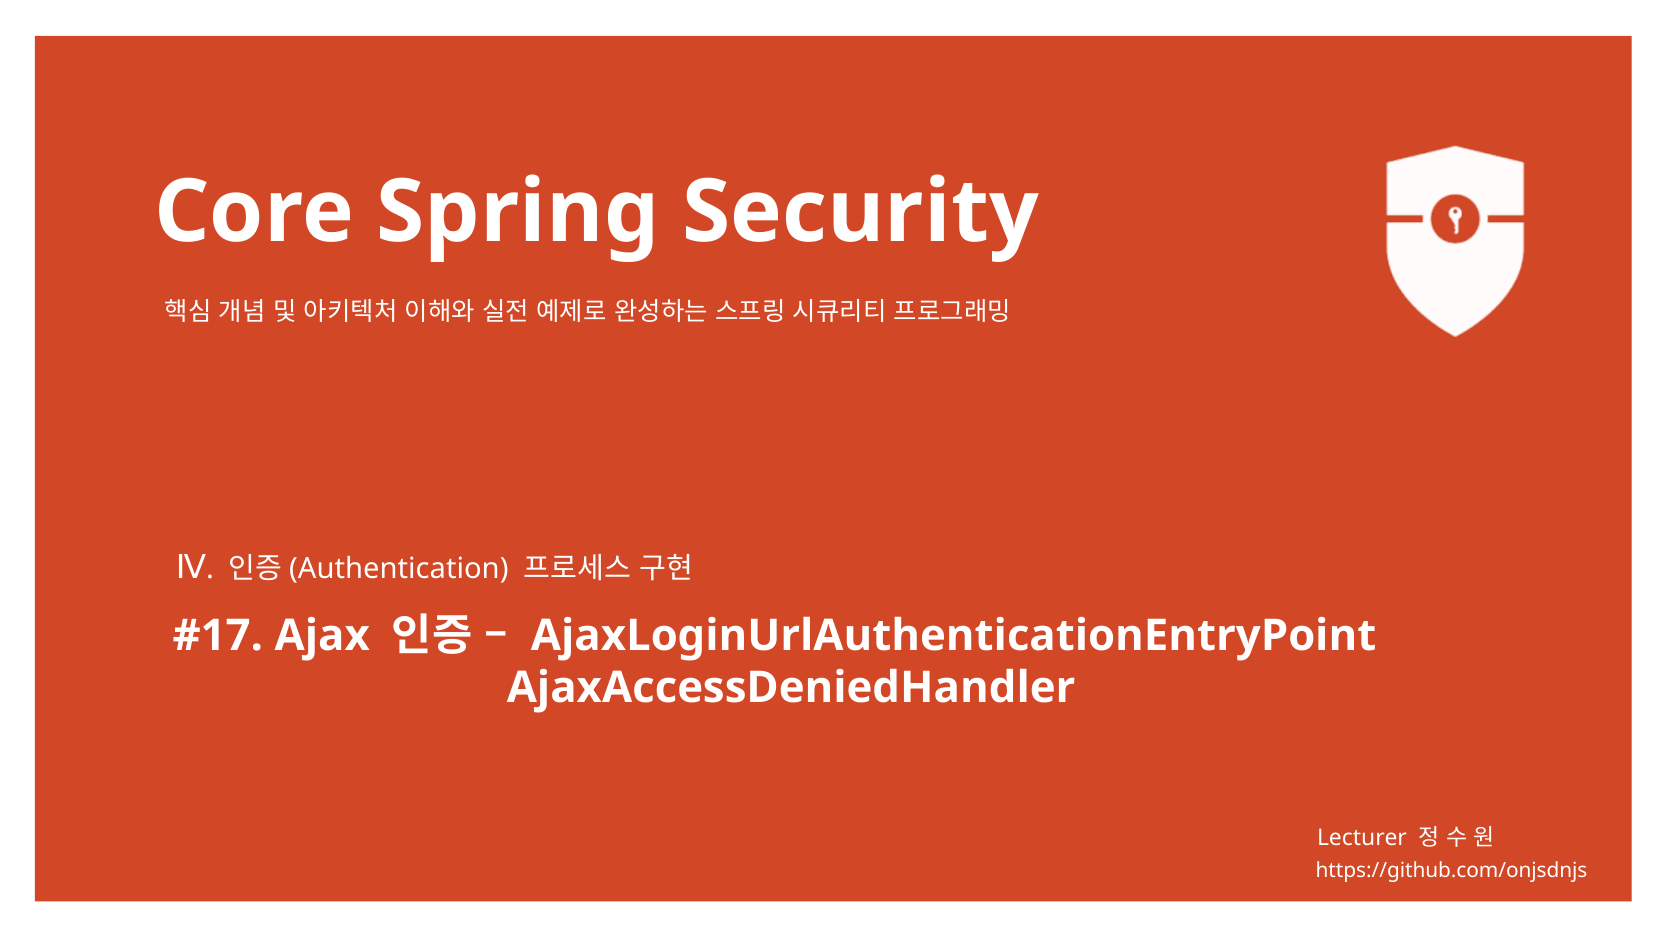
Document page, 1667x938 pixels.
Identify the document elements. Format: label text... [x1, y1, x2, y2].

text_box Ⅳ. 인증(Authentication) 프로세스 구현 [161, 538, 717, 593]
text_box #17. Ajax 인증 – AjaxLoginUrlAuthenticationEntryPoint AjaxAccessDeniedHandler [159, 599, 1398, 736]
picture [1325, 111, 1587, 372]
